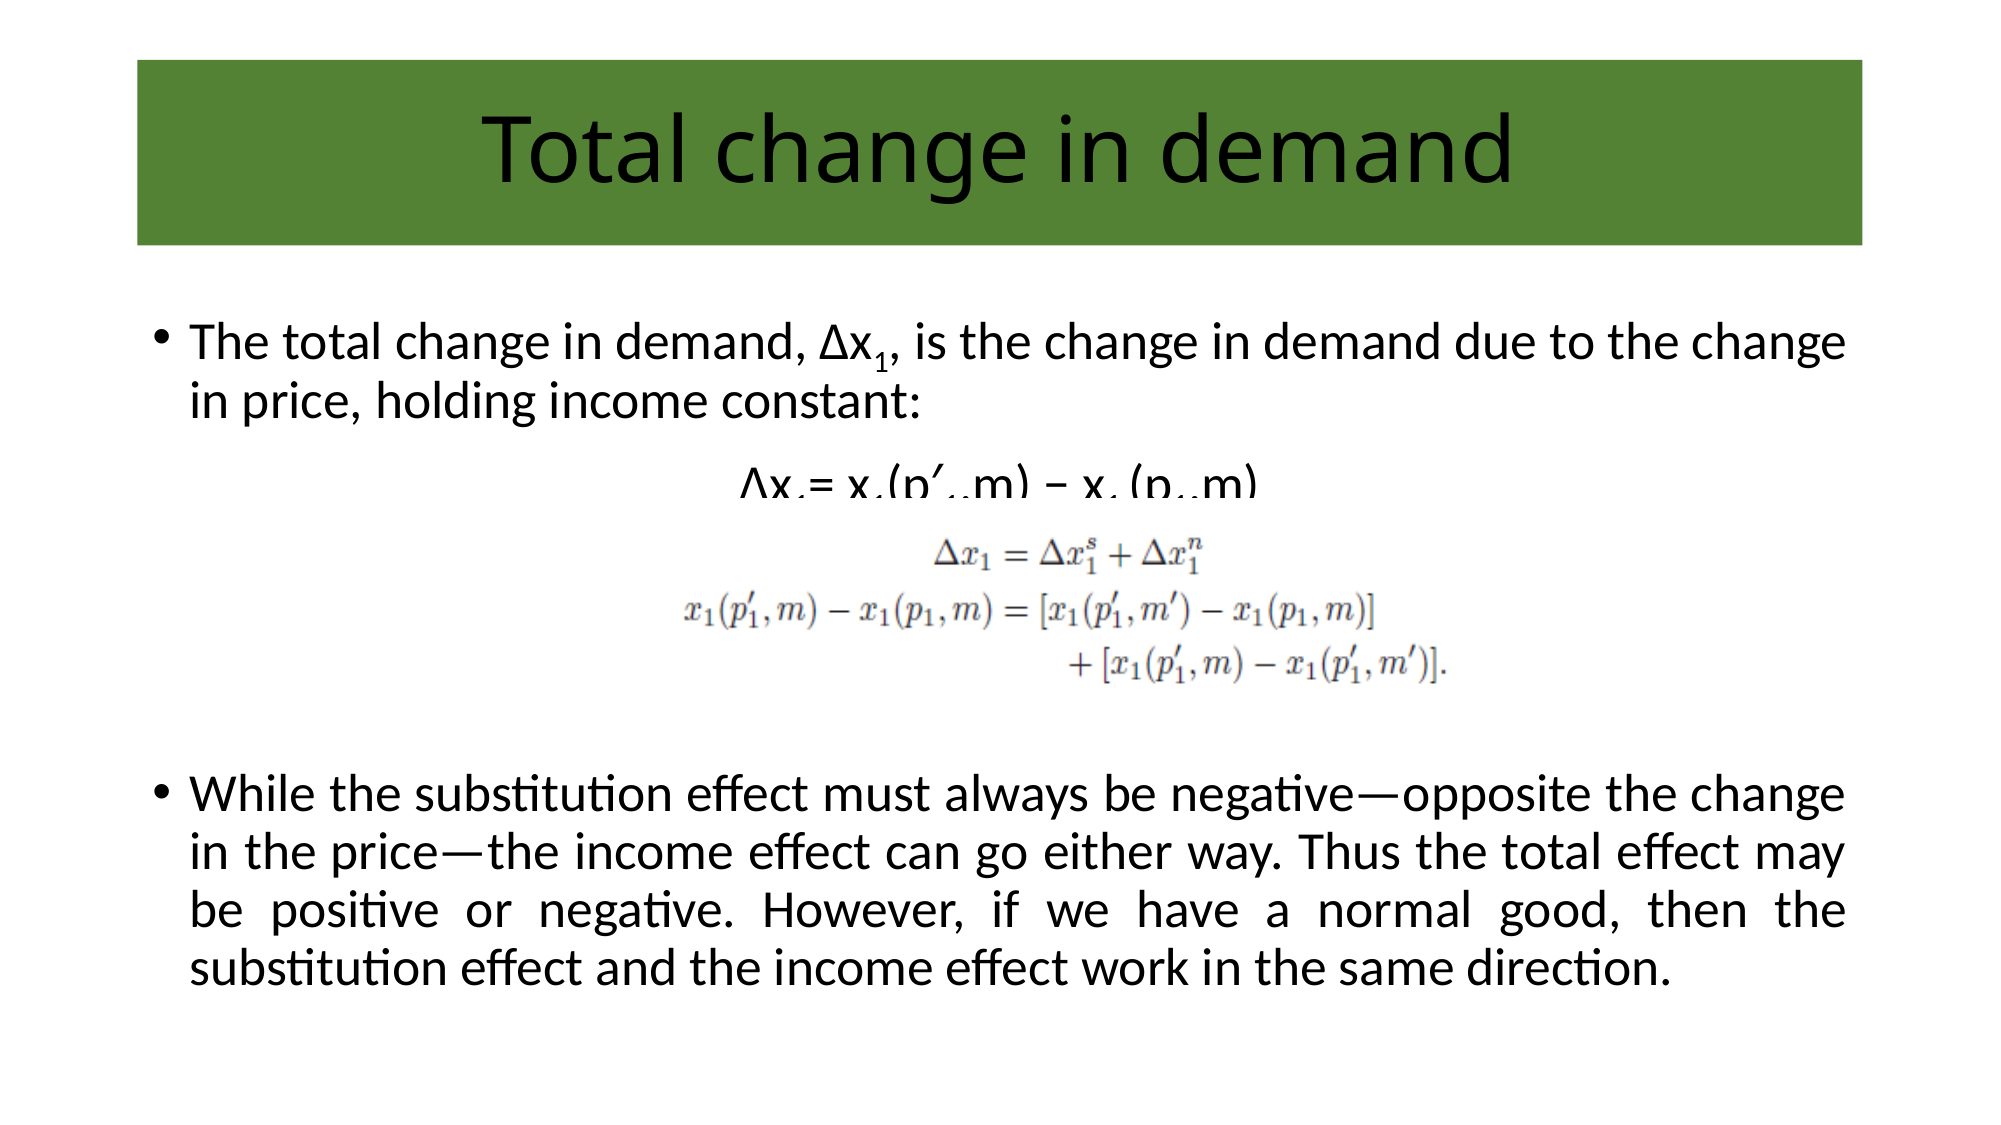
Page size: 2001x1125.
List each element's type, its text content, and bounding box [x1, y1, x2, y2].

picture [594, 498, 1552, 722]
list The total change in demand, Δx1, is the change in demand due to the change in price, holding income constant: Δx1= x1(p′1,m) − x1 (p1,m) While the substitution effect must always be negative—opposite the change in the price—the income effect can go either way. Thus the total effect may be positive or negative. However, if we have a normal good, then the substitution effect and the income effect work in the same direction. [137, 299, 1863, 1014]
title Total change in demand [137, 59, 1863, 246]
